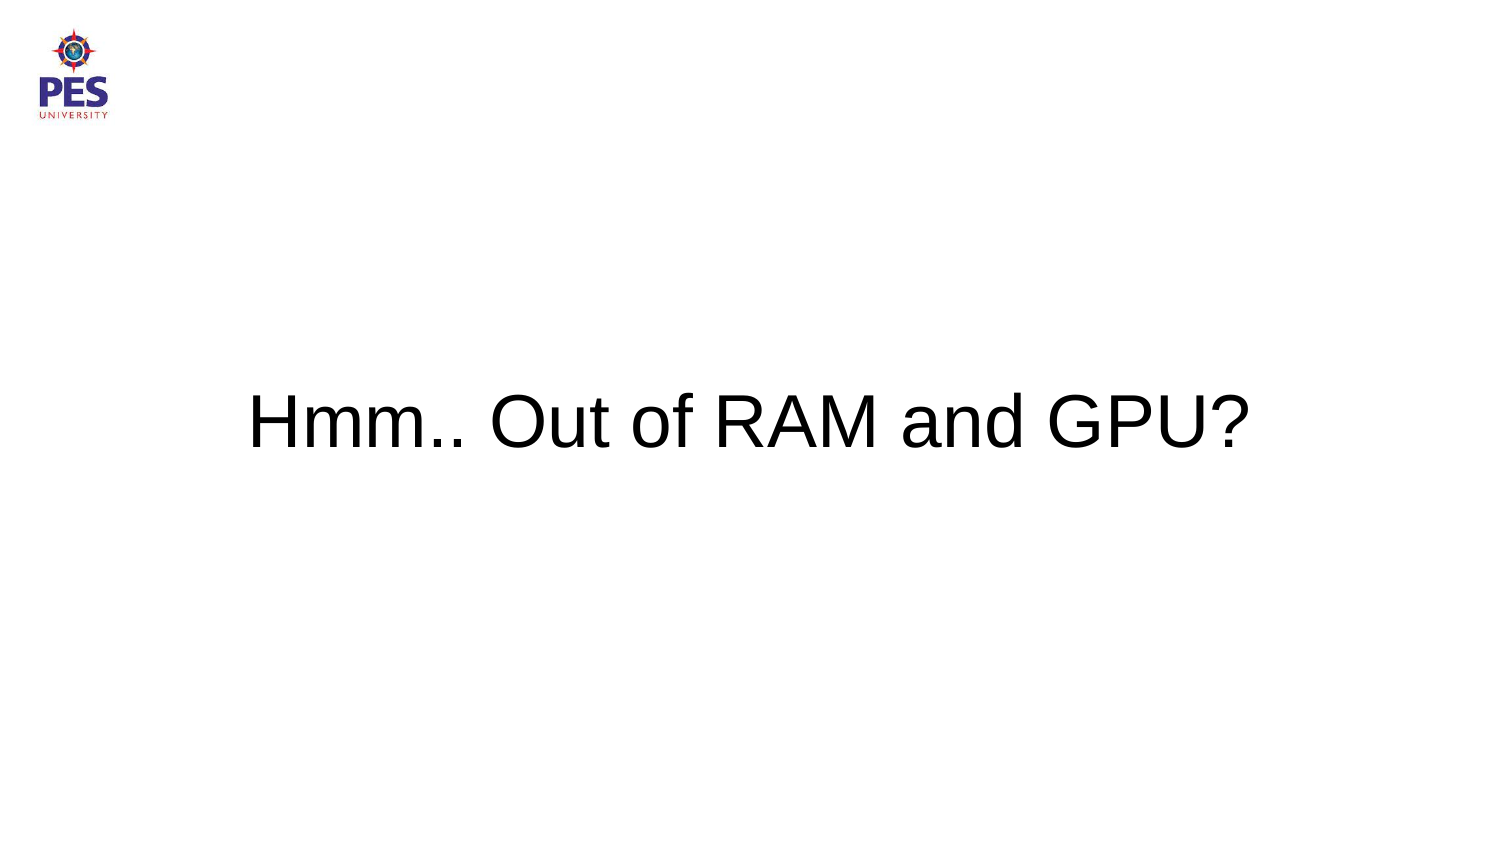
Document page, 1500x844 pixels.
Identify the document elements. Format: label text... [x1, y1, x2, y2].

title Hmm.. Out of RAM and GPU? [51, 352, 1449, 491]
picture [0, 0, 147, 147]
